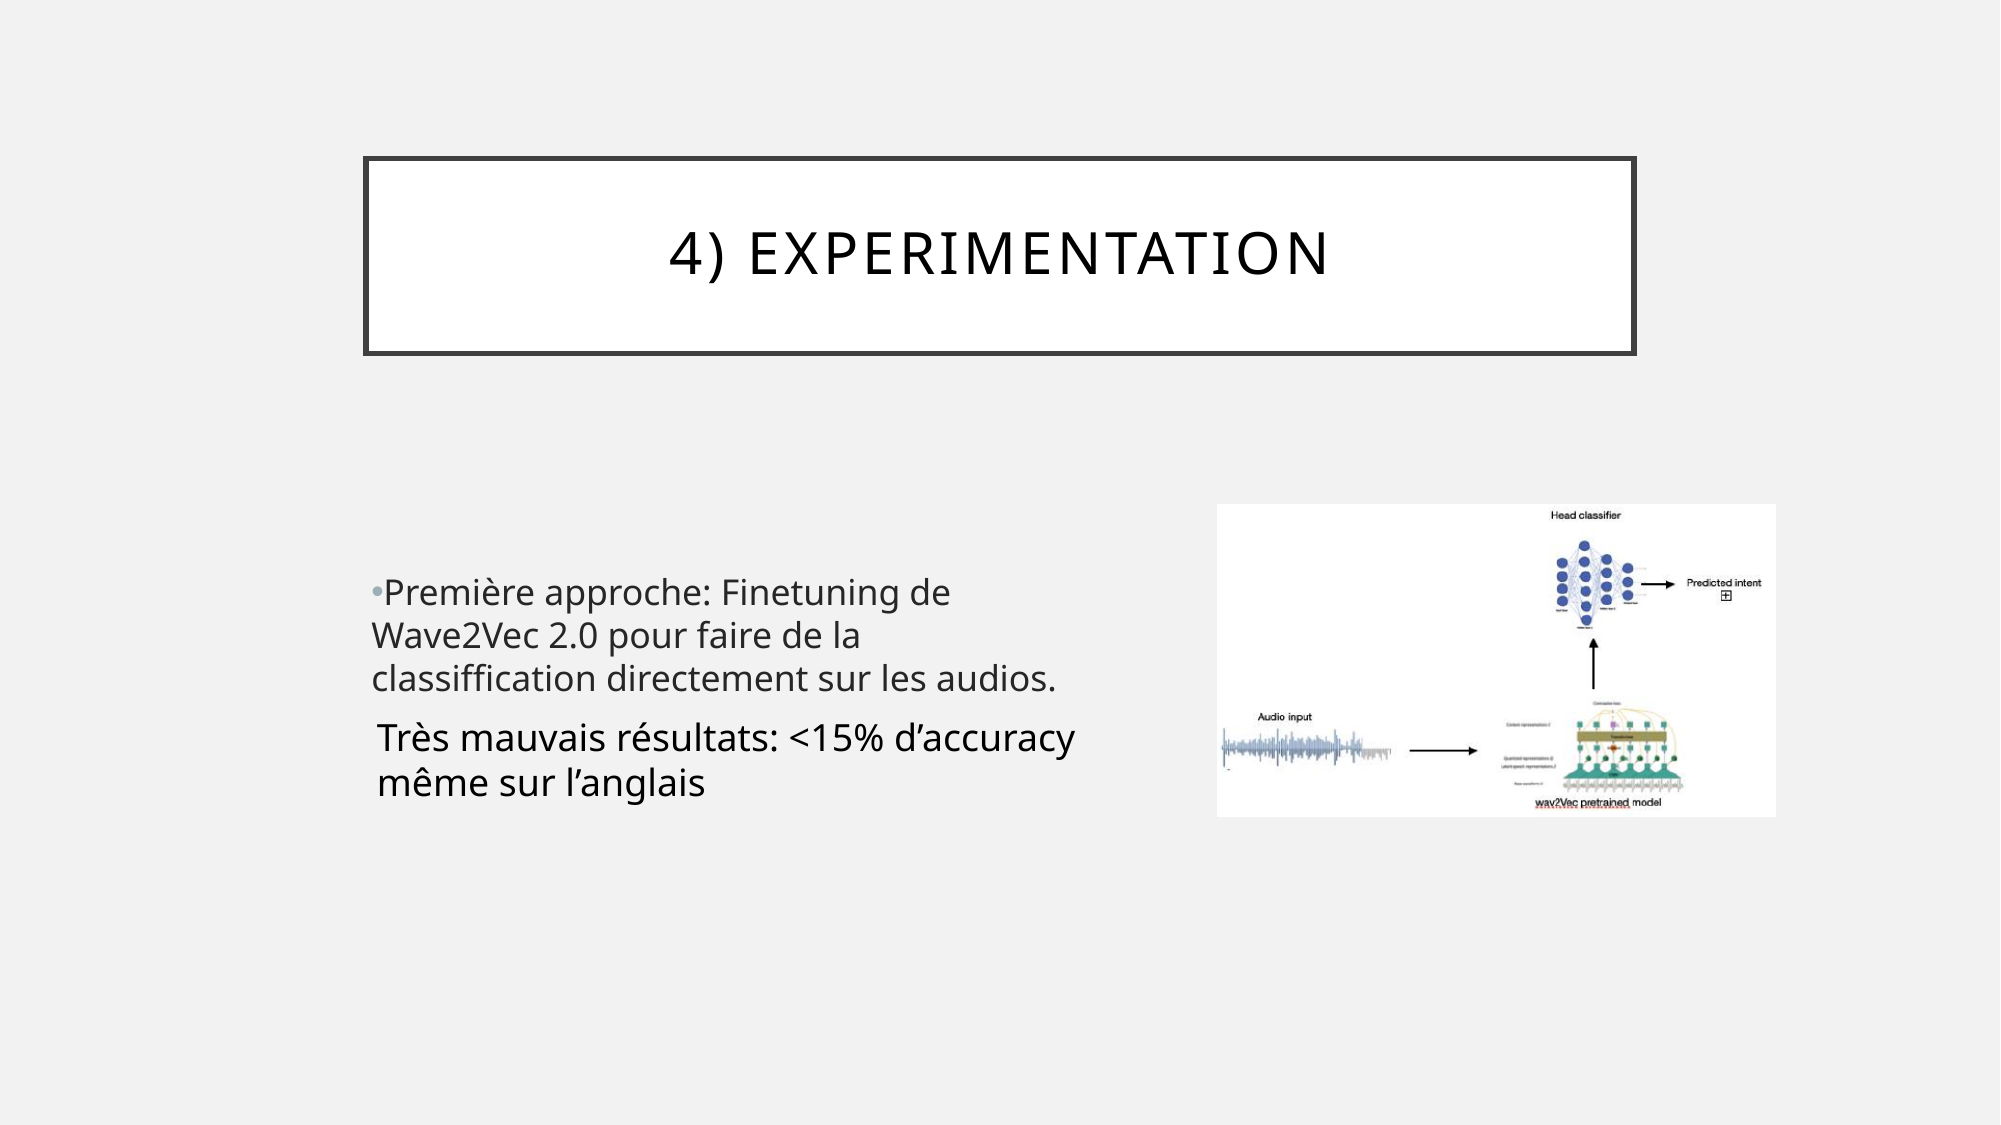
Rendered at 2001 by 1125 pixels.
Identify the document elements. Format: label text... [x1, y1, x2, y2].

text_box Très mauvais résultats: <15% d’accuracy même sur l’anglais [362, 706, 1164, 812]
text_box Première approche: Finetuning de Wave2Vec 2.0 pour faire de la classiffication directement sur les audios. [356, 562, 1103, 707]
picture [1217, 504, 1776, 818]
title 4) Experimentation [363, 156, 1637, 356]
